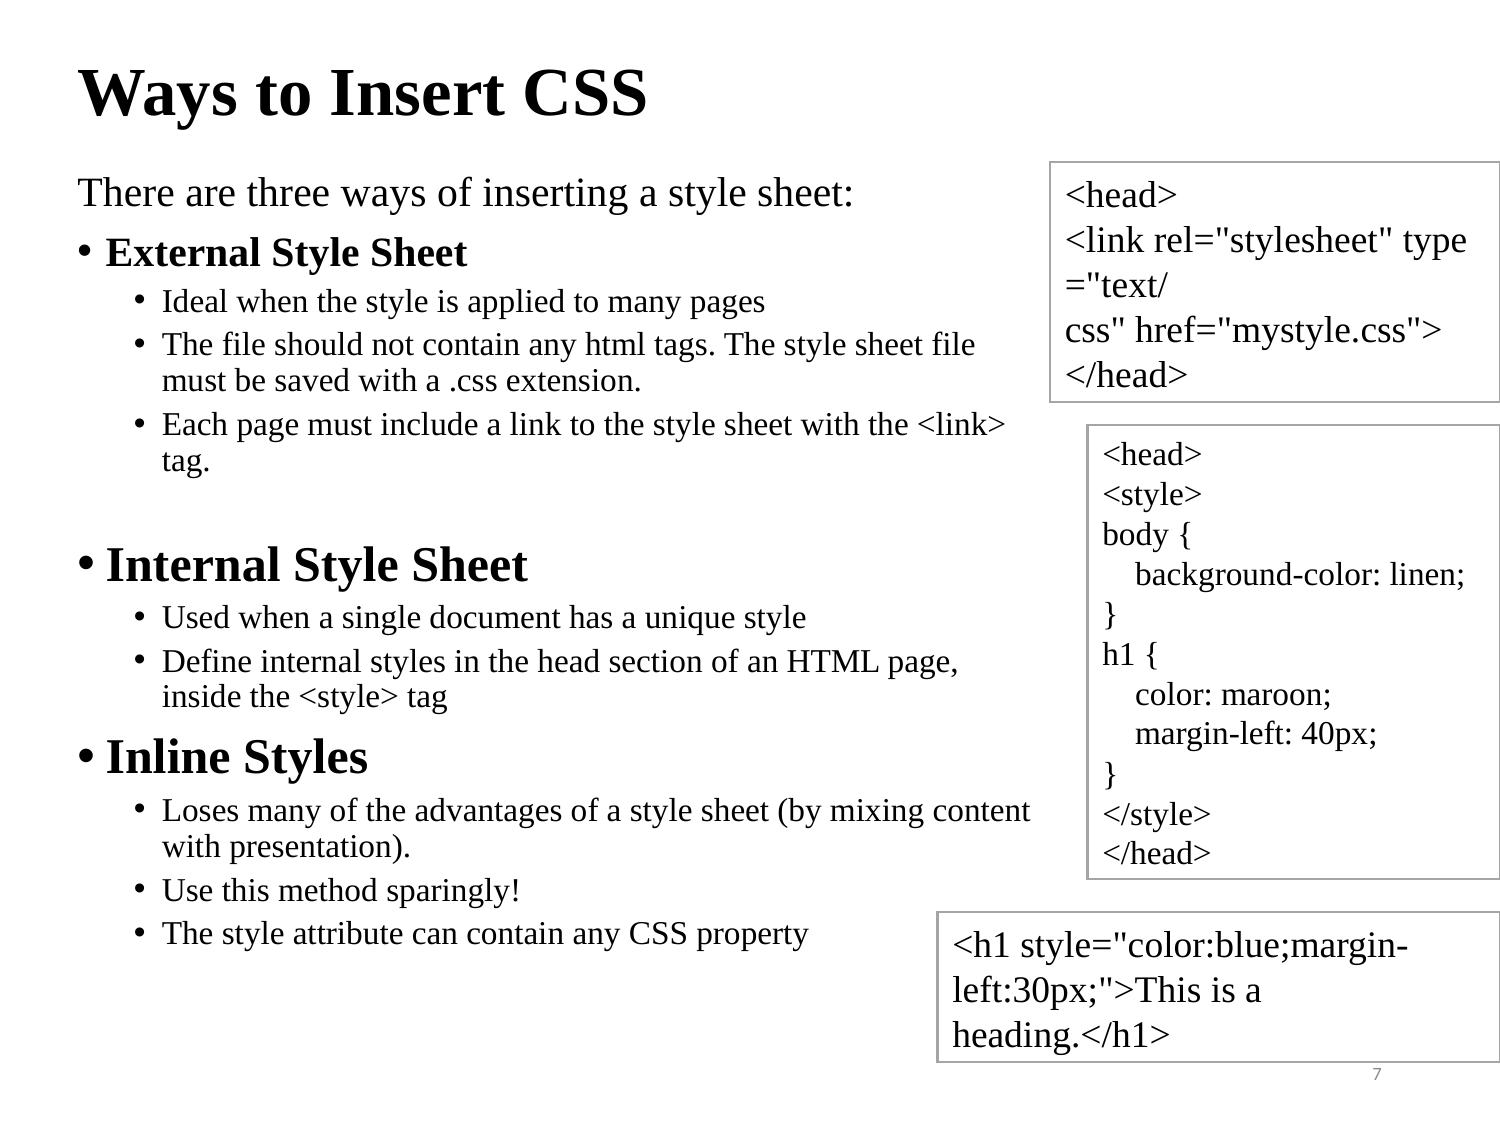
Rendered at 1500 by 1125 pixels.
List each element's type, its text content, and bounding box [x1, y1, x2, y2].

text_box <head> <style> body { background-color: linen; } h1 { color: maroon; margin-left: 40px; } </style> </head> [1086, 424, 1500, 880]
slide_number 7 [1059, 1063, 1397, 1103]
text_box <h1 style="color:blue;margin-left:30px;">This is a heading.</h1> [936, 911, 1500, 1063]
list There are three ways of inserting a style sheet: External Style Sheet Ideal when the style is applied to many pages The file should not contain any html tags. The style sheet file must be saved with a .css extension. Each page must include a link to the style sheet with the <link> tag. Internal Style Sheet Used when a single document has a unique style Define internal styles in the head section of an HTML page, inside the <style> tag Inline Styles Loses many of the advantages of a style sheet (by mixing content with presentation). Use this method sparingly! The style attribute can contain any CSS property [62, 162, 1050, 905]
title Ways to Insert CSS [62, 0, 1413, 162]
text_box <head> <link rel="stylesheet" type="text/css" href="mystyle.css"> </head> [1049, 161, 1500, 403]
